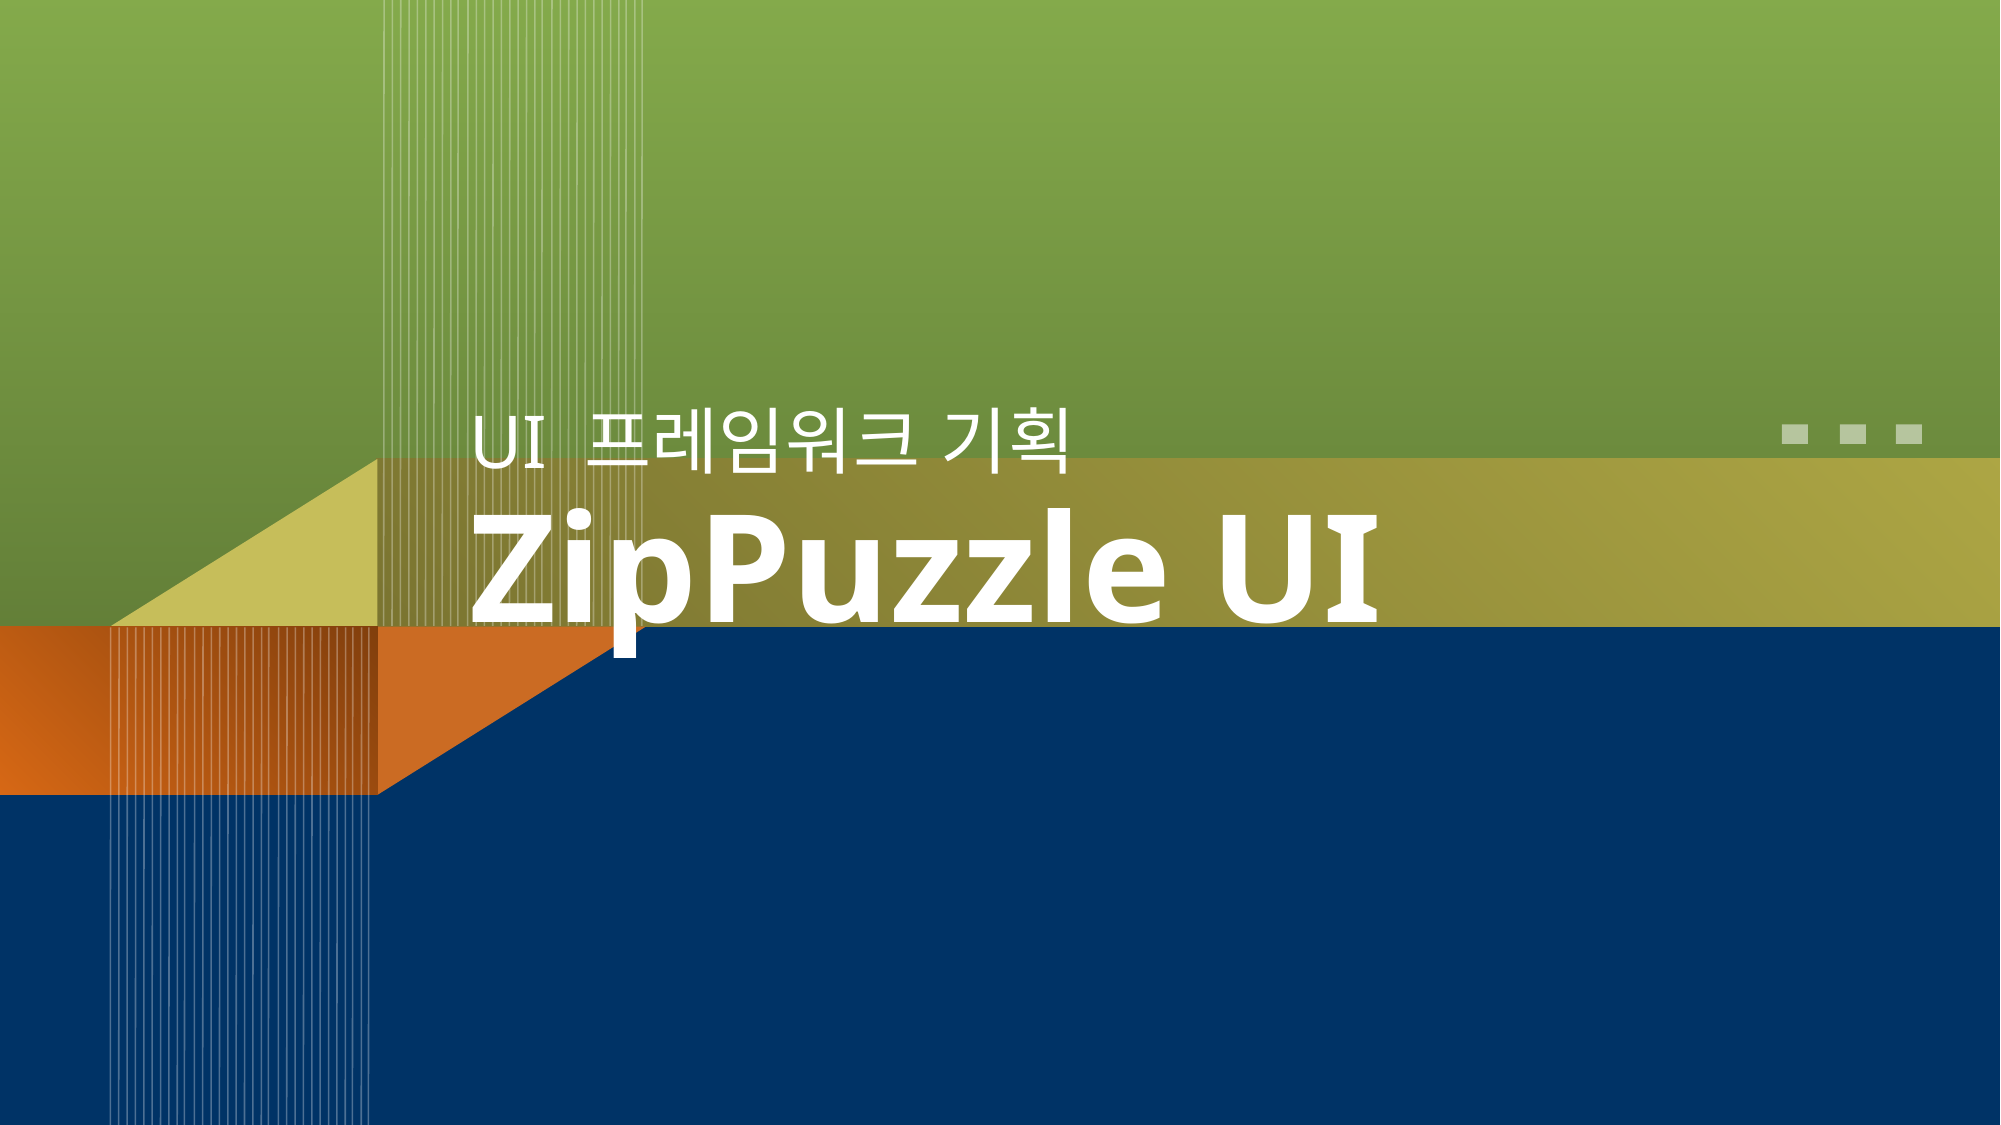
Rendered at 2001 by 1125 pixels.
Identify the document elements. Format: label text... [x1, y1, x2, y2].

text_box ZipPuzzle UI [454, 409, 1428, 716]
subtitle UI 프레임워크 기획 [454, 299, 1334, 491]
